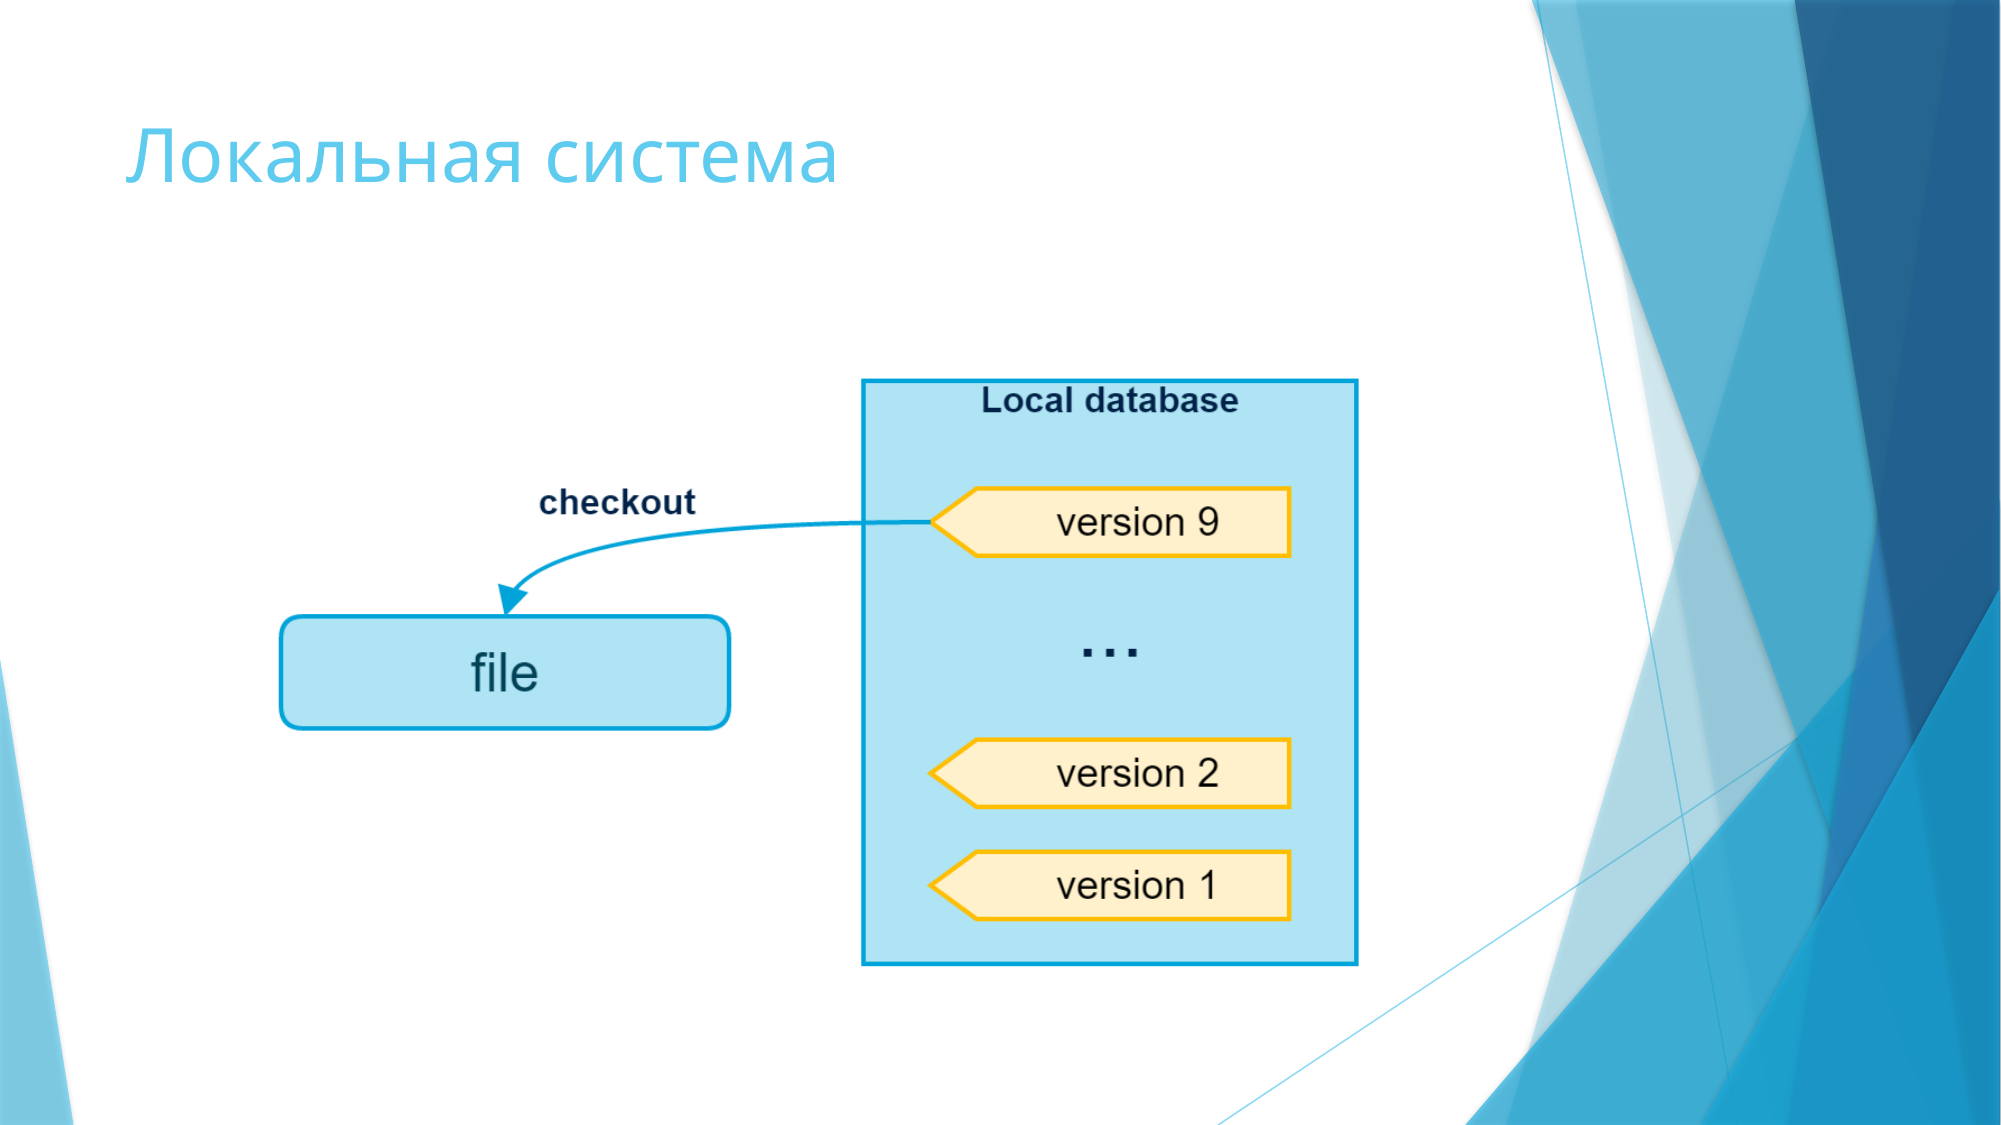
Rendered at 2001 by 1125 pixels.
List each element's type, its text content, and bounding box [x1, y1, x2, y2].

title Локальная система [111, 99, 1522, 317]
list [233, 353, 1399, 992]
